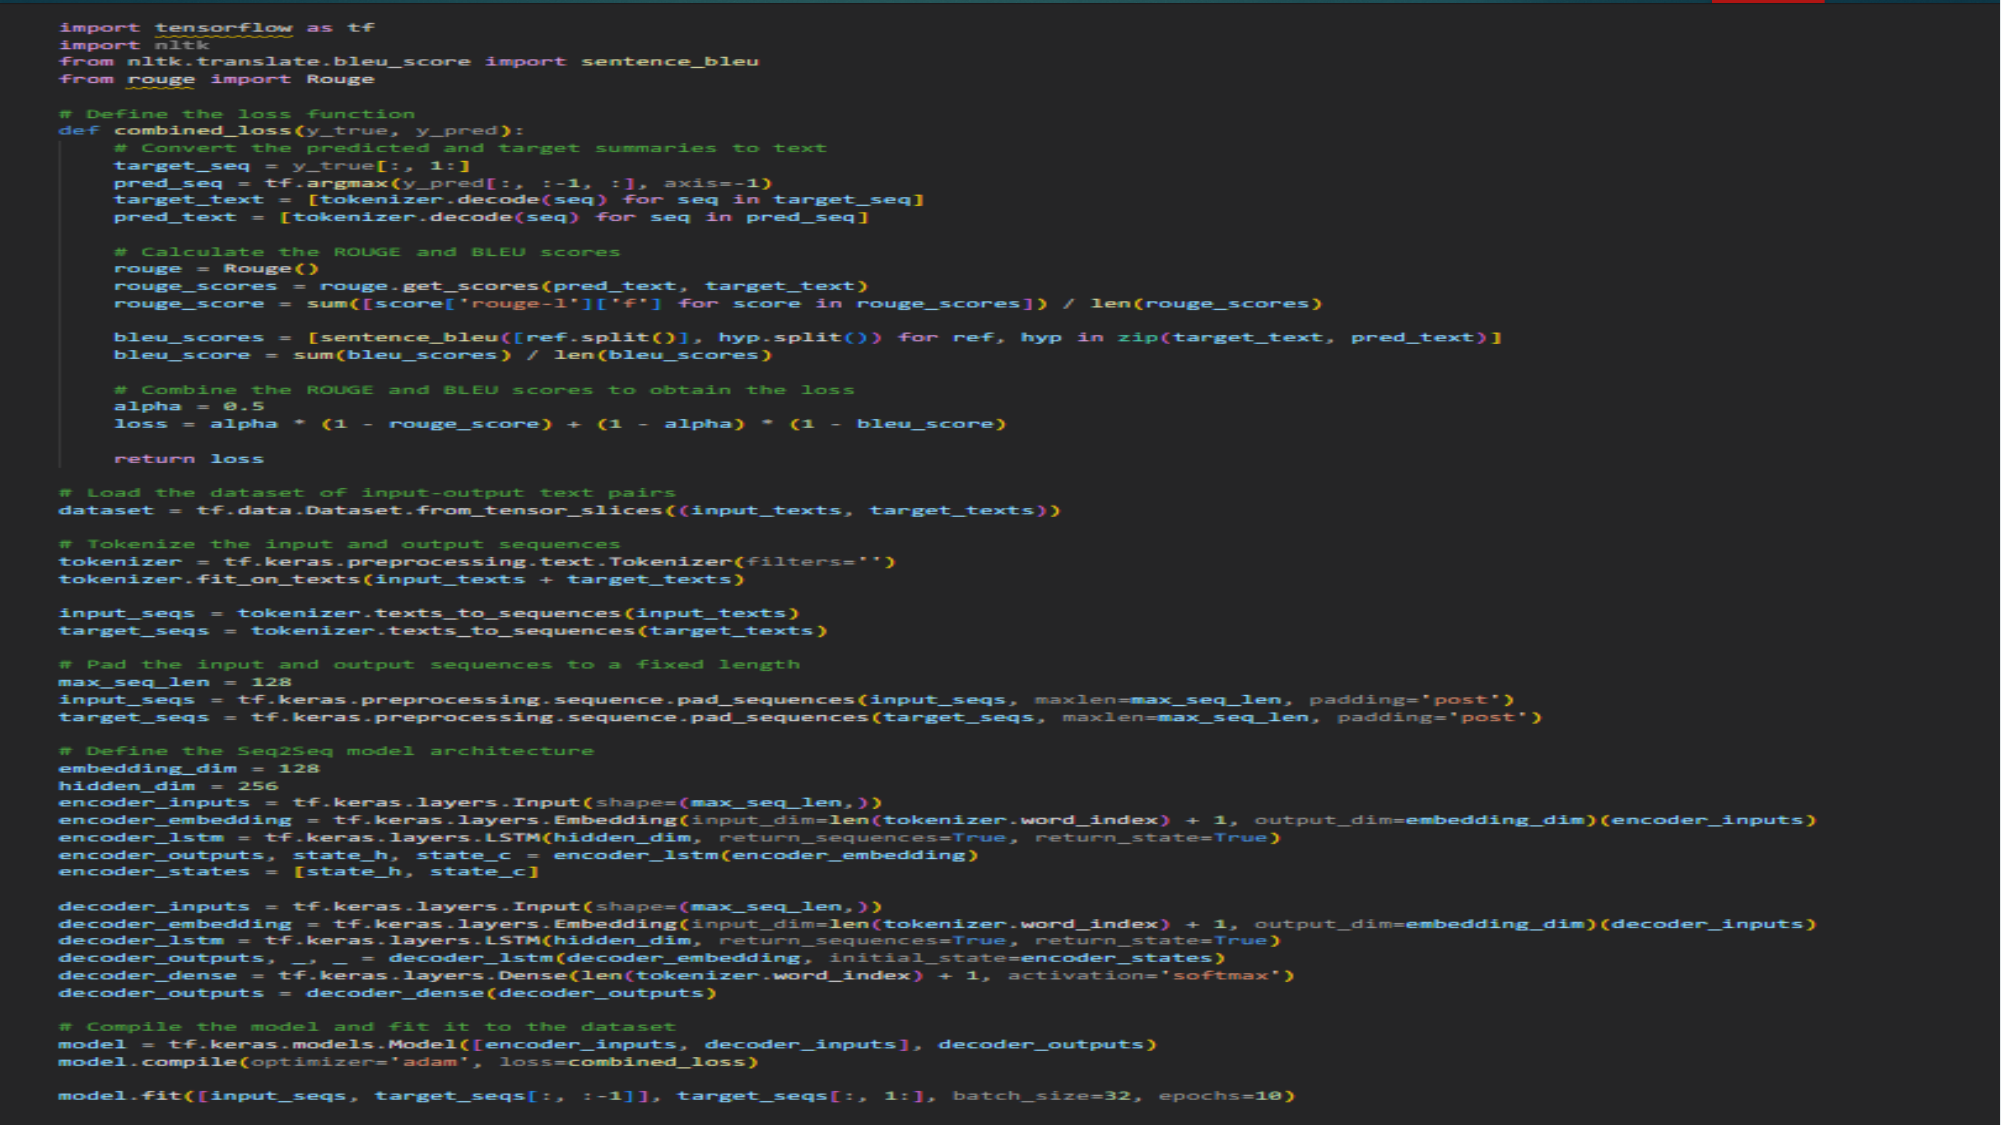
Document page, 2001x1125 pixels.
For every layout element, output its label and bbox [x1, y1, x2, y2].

list [0, 2, 2000, 1125]
